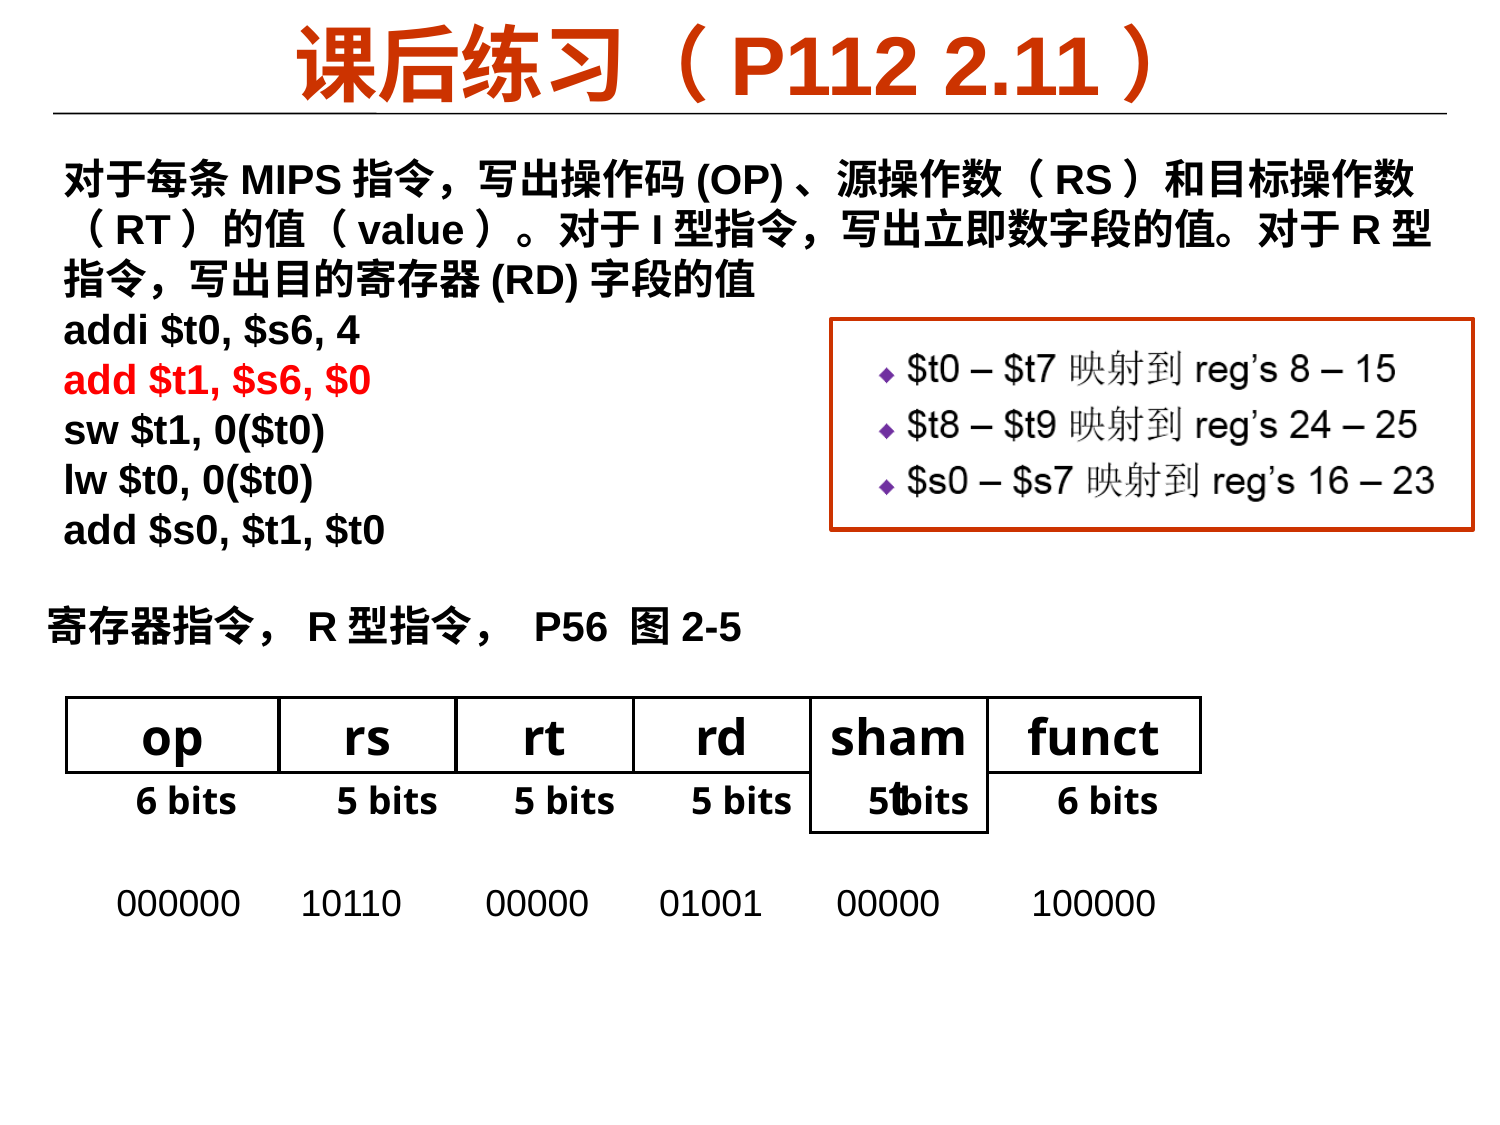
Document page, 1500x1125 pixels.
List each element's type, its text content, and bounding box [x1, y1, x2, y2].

picture [866, 334, 1453, 514]
text_box 课后练习（P112 2.11） [74, 16, 1425, 109]
text_box 寄存器指令，R型指令， P56 图2-5 [32, 592, 757, 657]
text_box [65, 697, 1201, 831]
text_box [829, 317, 1475, 532]
text_box 000000 [101, 871, 256, 932]
text_box 00000 [470, 871, 605, 932]
text_box 10110 [285, 871, 417, 932]
text_box 100000 [1016, 871, 1171, 932]
text_box 01001 [644, 871, 778, 932]
text_box 00000 [821, 871, 956, 932]
text_box 对于每条MIPS指令，写出操作码(OP)、源操作数（RS）和目标操作数（RT）的值（value）。对于I型指令，写出立即数字段的值。对于R型指令，写出目的寄存器(RD)字段的值 addi $t0, $s6, 4 add $t1, $s6, $0 sw $t1, 0($t0) lw $t0, 0($t0) add $s0, $t1, $t0 [48, 145, 1452, 561]
